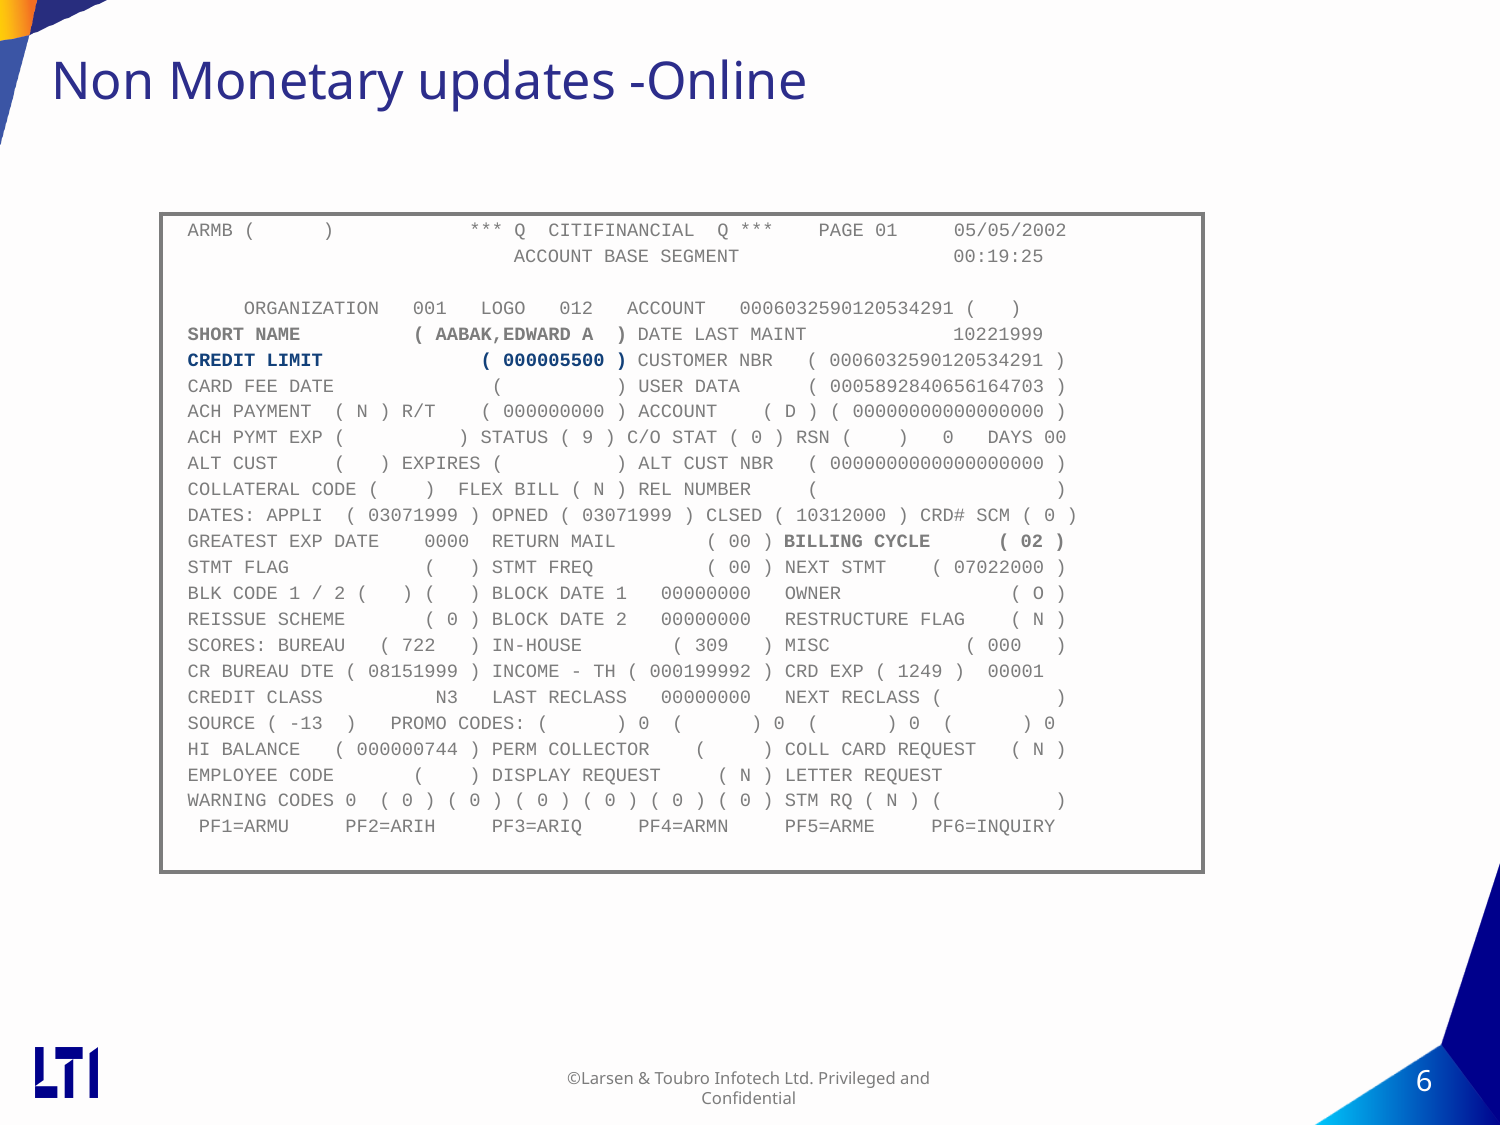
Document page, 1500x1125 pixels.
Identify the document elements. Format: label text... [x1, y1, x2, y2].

title Non Monetary updates -Online [51, 47, 1183, 156]
picture [0, 0, 110, 145]
picture [35, 1047, 98, 1098]
text_box [180, 248, 1170, 324]
table_header ARMB ( ) *** Q CITIFINANCIAL Q *** PAGE 01 05/05/2002 ACCOUNT BASE SEGMENT 00:19:25 ORGANIZATION 001 LOGO 012 ACCOUNT 0006032590120534291 ( ) SHORT NAME ( AABAK,EDWARD A ) DATE LAST MAINT 10221999 CREDIT LIMIT ( 000005500 ) CUSTOMER NBR ( 0006032590120534291 ) CARD FEE DATE ( ) USER DATA ( 0005892840656164703 ) ACH PAYMENT ( N ) R/T ( 000000000 ) ACCOUNT ( D ) ( 00000000000000000 ) ACH PYMT EXP ( ) STATUS ( 9 ) C/O STAT ( 0 ) RSN ( ) 0 DAYS 00 ALT CUST ( ) EXPIRES ( ) ALT CUST NBR ( 0000000000000000000 ) COLLATERAL CODE ( ) FLEX BILL ( N ) REL NUMBER ( ) DATES: APPLI ( 03071999 ) OPNED ( 03071999 ) CLSED ( 10312000 ) CRD# SCM ( 0 ) GREATEST EXP DATE 0000 RETURN MAIL ( 00 ) BILLING CYCLE ( 02 ) STMT FLAG ( ) STMT FREQ ( 00 ) NEXT STMT ( 07022000 ) BLK CODE 1 / 2 ( ) ( ) BLOCK DATE 1 00000000 OWNER ( O ) REISSUE SCHEME ( 0 ) BLOCK DATE 2 00000000 RESTRUCTURE FLAG ( N ) SCORES: BUREAU ( 722 ) IN-HOUSE ( 309 ) MISC ( 000 ) CR BUREAU DTE ( 08151999 ) INCOME - TH ( 000199992 ) CRD EXP ( 1249 ) 00001 CREDIT CLASS N3 LAST RECLASS 00000000 NEXT RECLASS ( ) SOURCE ( -13 ) PROMO CODES: ( ) 0 ( ) 0 ( ) 0 ( ) 0 HI BALANCE ( 000000744 ) PERM COLLECTOR ( ) COLL CARD REQUEST ( N ) EMPLOYEE CODE ( ) DISPLAY REQUEST ( N ) LETTER REQUEST WARNING CODES 0 ( 0 ) ( 0 ) ( 0 ) ( 0 ) ( 0 ) ( 0 ) STM RQ ( N ) ( ) PF1=ARMU PF2=ARIH PF3=ARIQ PF4=ARMN PF5=ARME PF6=INQUIRY [163, 216, 1201, 870]
picture [1310, 854, 1500, 1125]
